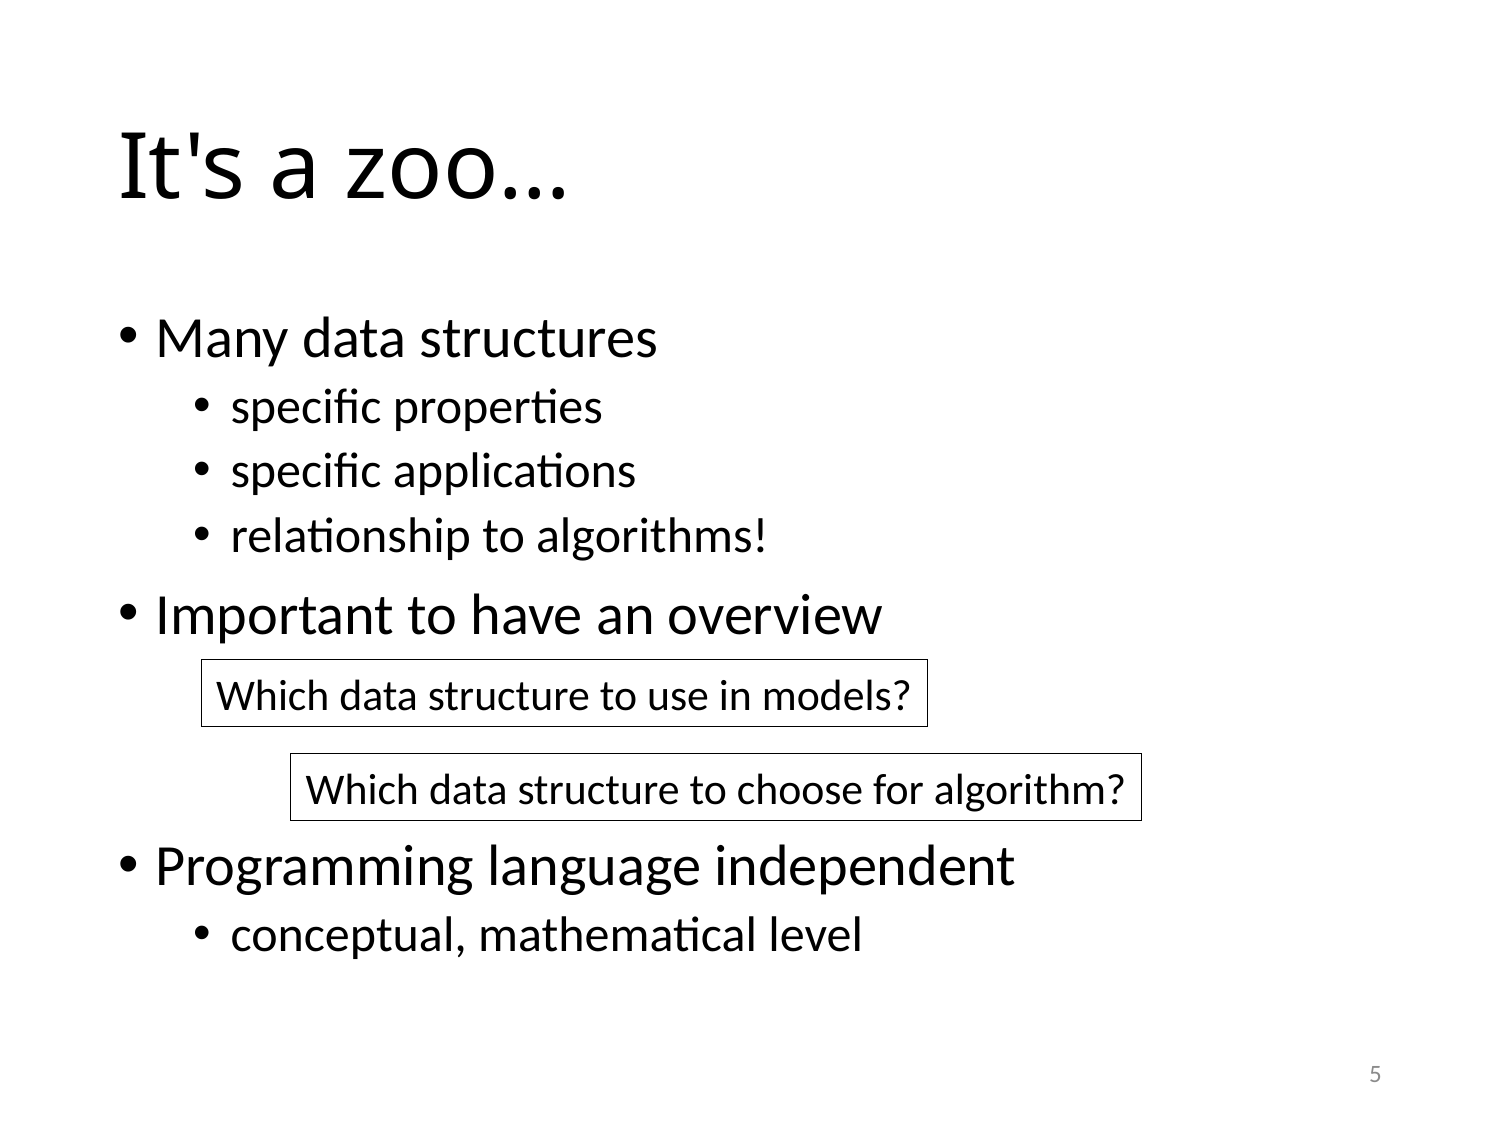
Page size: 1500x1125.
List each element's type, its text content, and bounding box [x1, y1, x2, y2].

list Many data structures specific properties specific applications relationship to algorithms! Important to have an overview Programming language independent conceptual, mathematical level [103, 299, 1397, 1014]
text_box Which data structure to choose for algorithm? [290, 753, 1142, 821]
slide_number 5 [1059, 1042, 1397, 1103]
title It's a zoo… [103, 59, 1397, 278]
text_box Which data structure to use in models? [201, 659, 928, 727]
